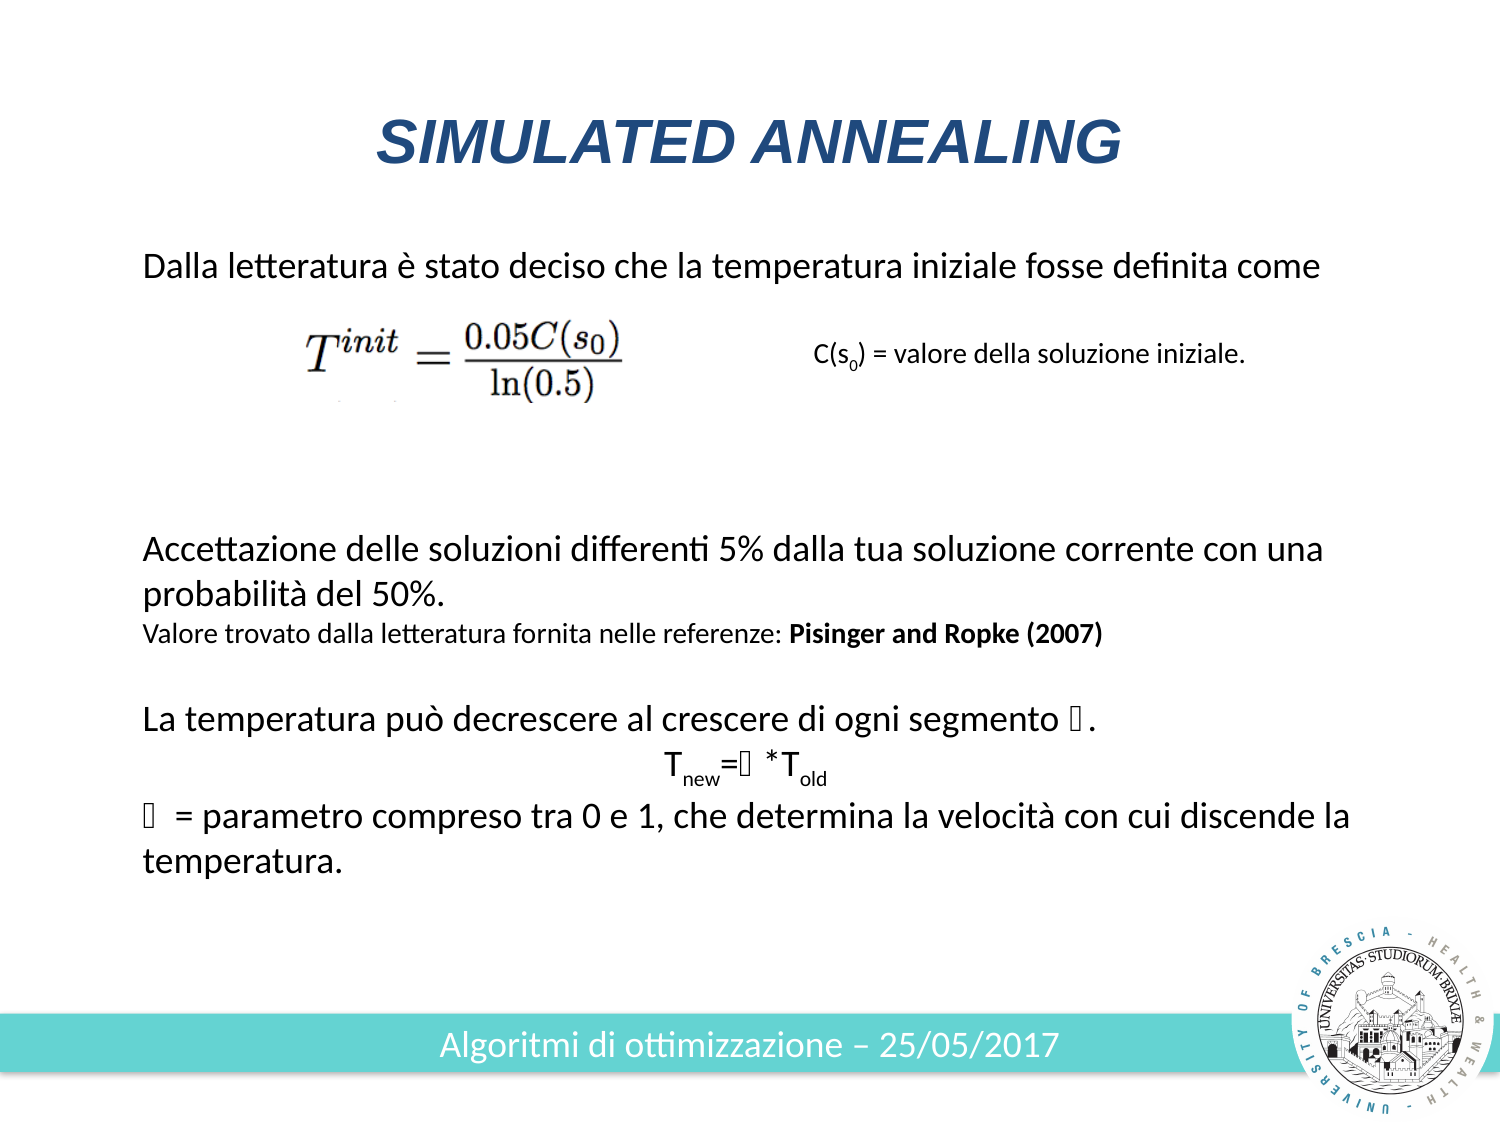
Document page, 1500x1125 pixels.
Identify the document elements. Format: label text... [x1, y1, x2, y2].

picture [1291, 916, 1494, 1122]
picture [303, 293, 640, 404]
text_box Dalla letteratura è stato deciso che la temperatura iniziale fosse definita come [128, 233, 1416, 293]
text_box C(s0) = valore della soluzione iniziale. [792, 327, 1268, 382]
text_box Accettazione delle soluzioni differenti 5% dalla tua soluzione corrente con una probabilità del 50%. Valore trovato dalla letteratura fornita nelle referenze: Pisinger and Ropke (2007) La temperatura può decrescere al crescere di ogni segmento . Tnew=*Told  = parametro compreso tra 0 e 1, che determina la velocità con cui discende la temperatura. [128, 517, 1373, 933]
title SIMULATED ANNEALING [75, 45, 1425, 233]
